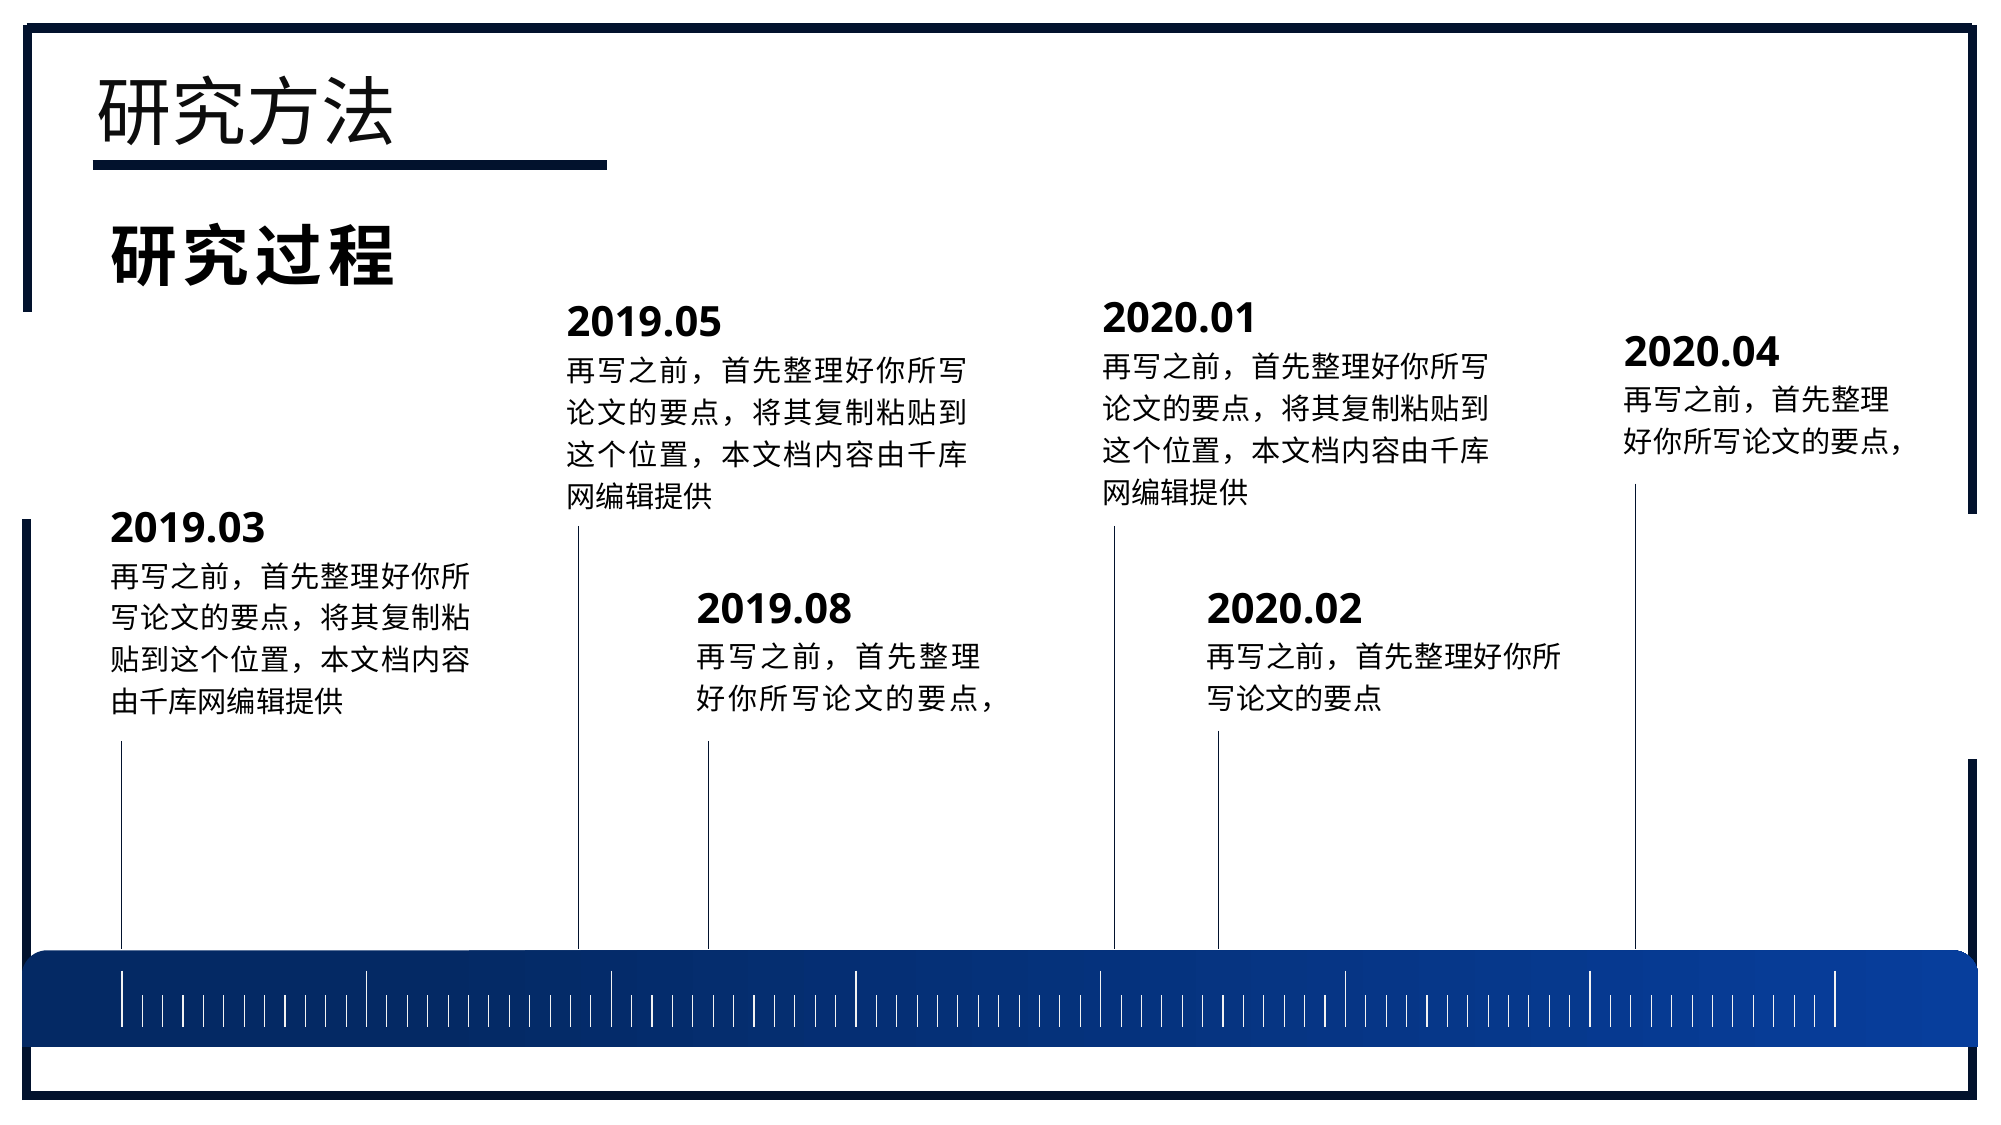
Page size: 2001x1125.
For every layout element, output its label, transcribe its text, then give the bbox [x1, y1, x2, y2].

text_box 研究过程 [95, 206, 510, 302]
text_box 2020.02 再写之前，首先整理好你所写论文的要点 [1192, 564, 1578, 723]
text_box 2019.08 再写之前，首先整理好你所写论文的要点， [681, 564, 996, 723]
text_box 2020.04 再写之前，首先整理好你所写论文的要点， [1609, 307, 1905, 466]
text_box 2019.05 再写之前，首先整理好你所写论文的要点，将其复制粘贴到这个位置，本文档内容由千库网编辑提供 [551, 277, 983, 521]
text_box 2020.01 再写之前，首先整理好你所写论文的要点，将其复制粘贴到这个位置，本文档内容由千库网编辑提供 [1087, 273, 1505, 517]
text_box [92, 62, 608, 166]
text_box 2019.03 再写之前，首先整理好你所写论文的要点，将其复制粘贴到这个位置，本文档内容由千库网编辑提供 [95, 483, 486, 726]
text_box [20, 949, 1980, 1049]
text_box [121, 970, 1835, 1028]
